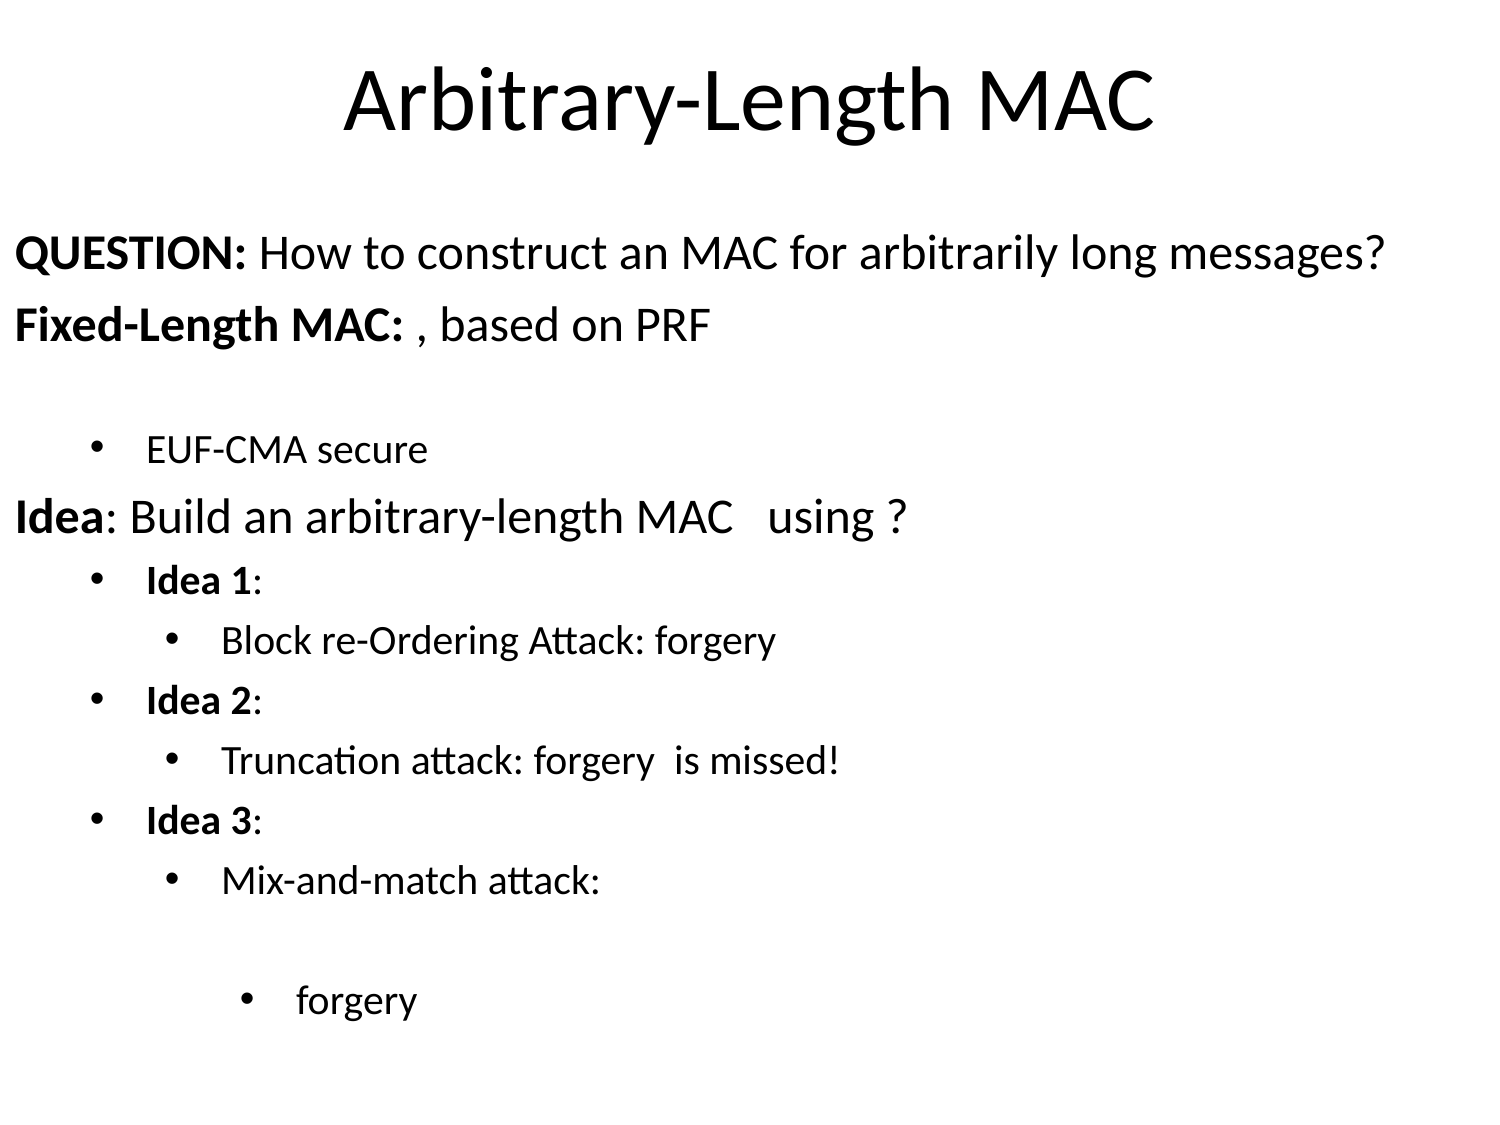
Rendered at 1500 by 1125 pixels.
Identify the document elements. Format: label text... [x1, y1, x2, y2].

title Arbitrary-Length MAC [0, 0, 1500, 188]
